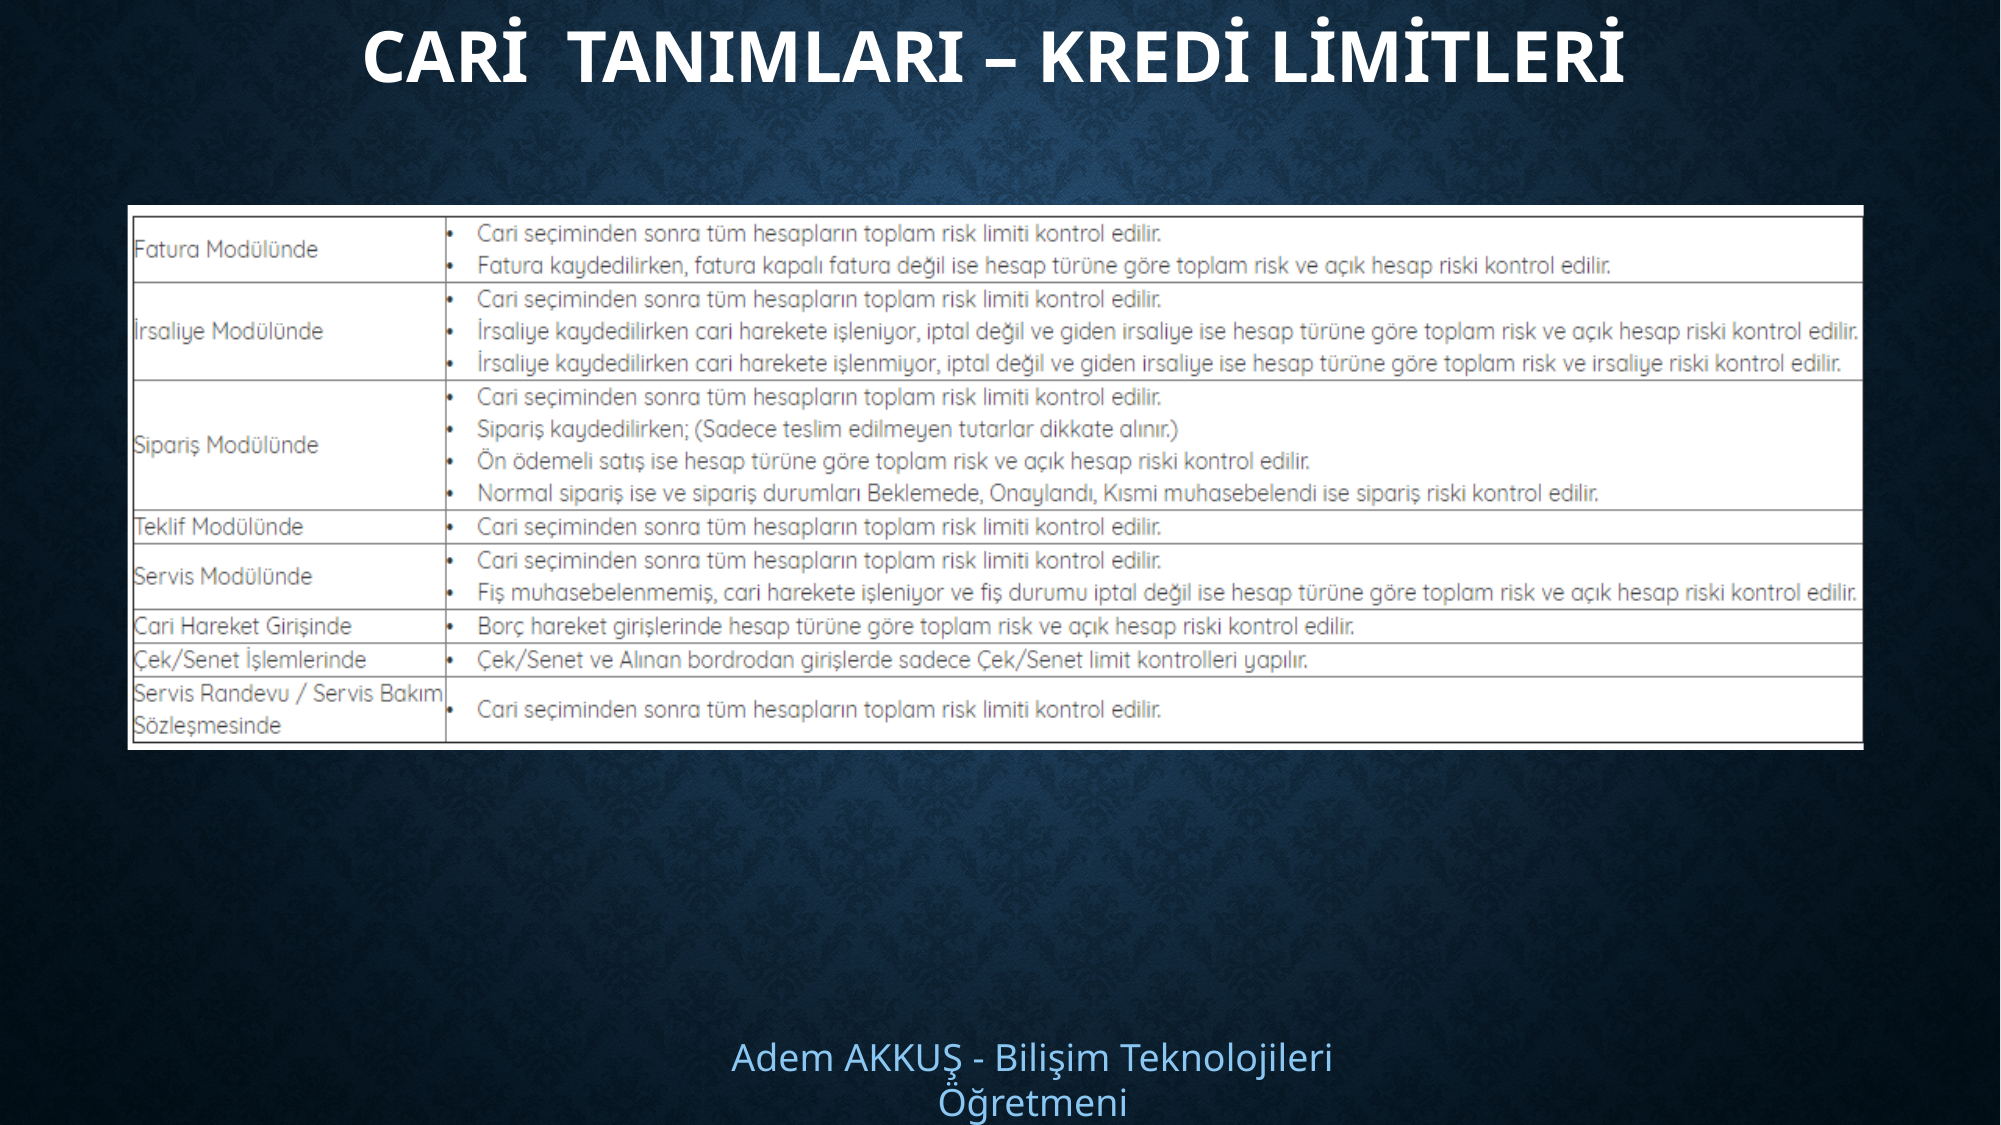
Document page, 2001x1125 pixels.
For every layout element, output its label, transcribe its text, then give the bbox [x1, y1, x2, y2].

title Cari tanımları – kredi limitleri [144, 12, 1844, 107]
picture [126, 205, 1865, 751]
footer Adem AKKUŞ - Bilişim Teknolojileri Öğretmeni [618, 1048, 1448, 1109]
